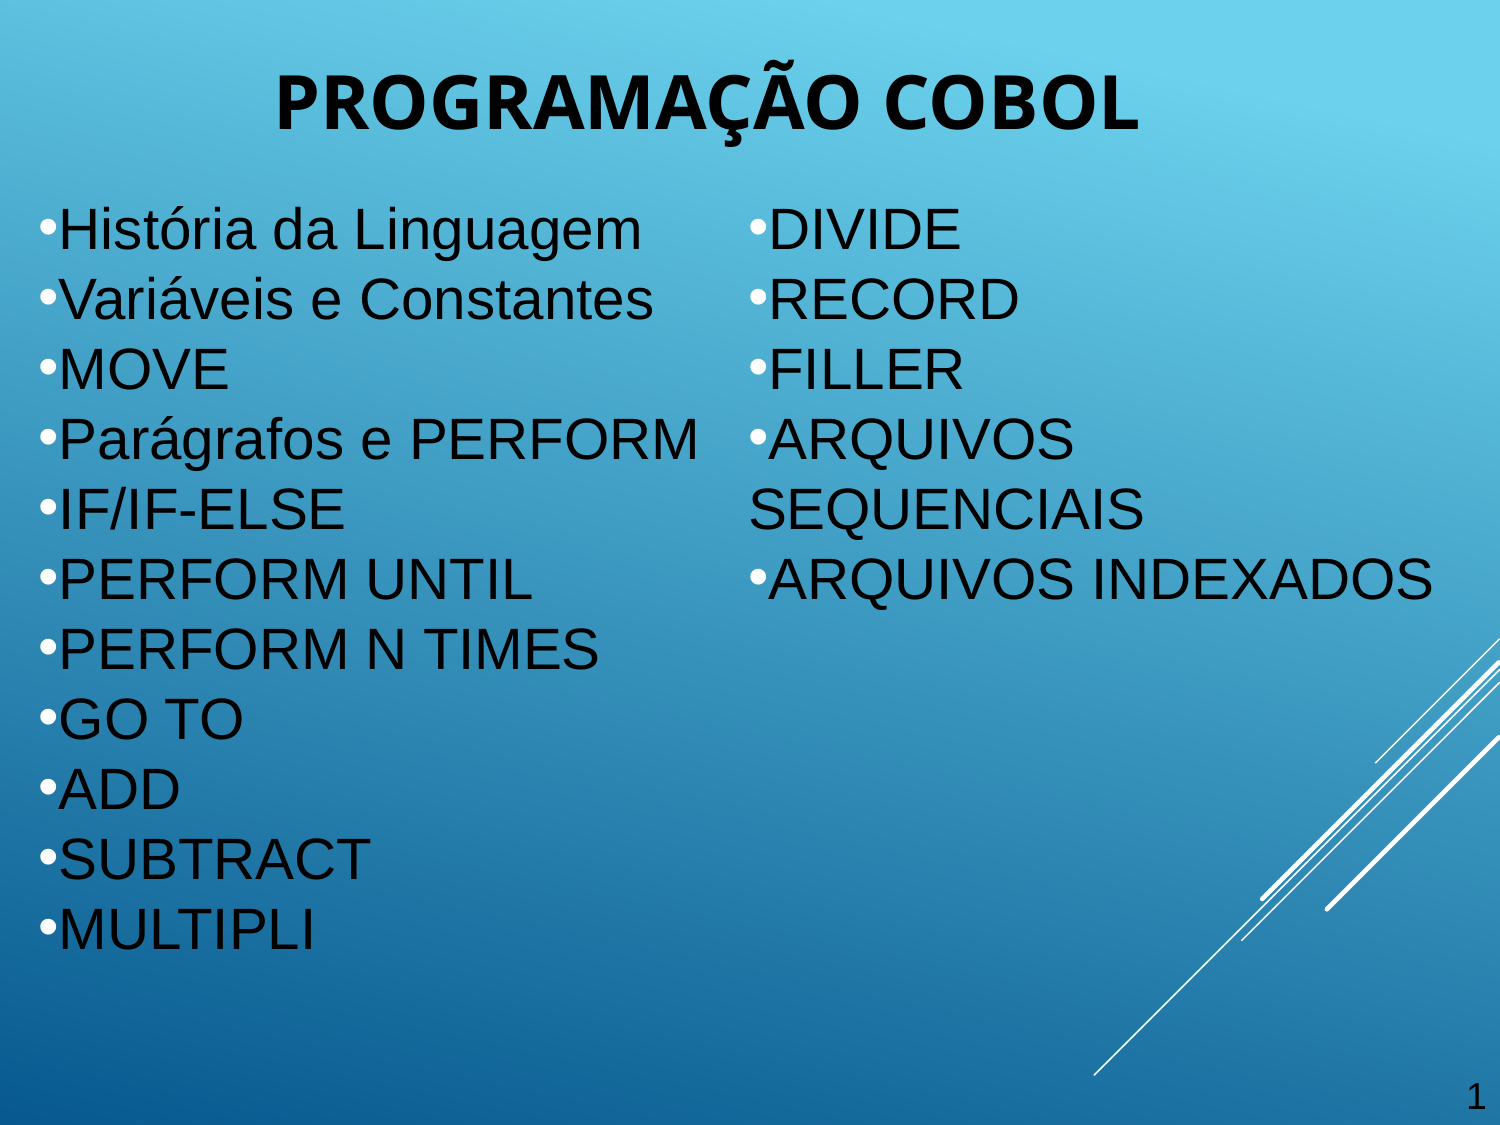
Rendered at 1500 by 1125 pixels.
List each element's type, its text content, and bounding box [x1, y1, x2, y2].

text_box 1 [1451, 1064, 1500, 1125]
text_box História da Linguagem Variáveis e Constantes MOVE Parágrafos e PERFORM IF/IF-ELSE PERFORM UNTIL PERFORM N TIMES GO TO ADD SUBTRACT MULTIPLI DIVIDE RECORD FILLER ARQUIVOS SEQUENCIAIS ARQUIVOS INDEXADOS [23, 184, 1473, 1021]
text_box Programação cobol [70, 46, 1346, 153]
